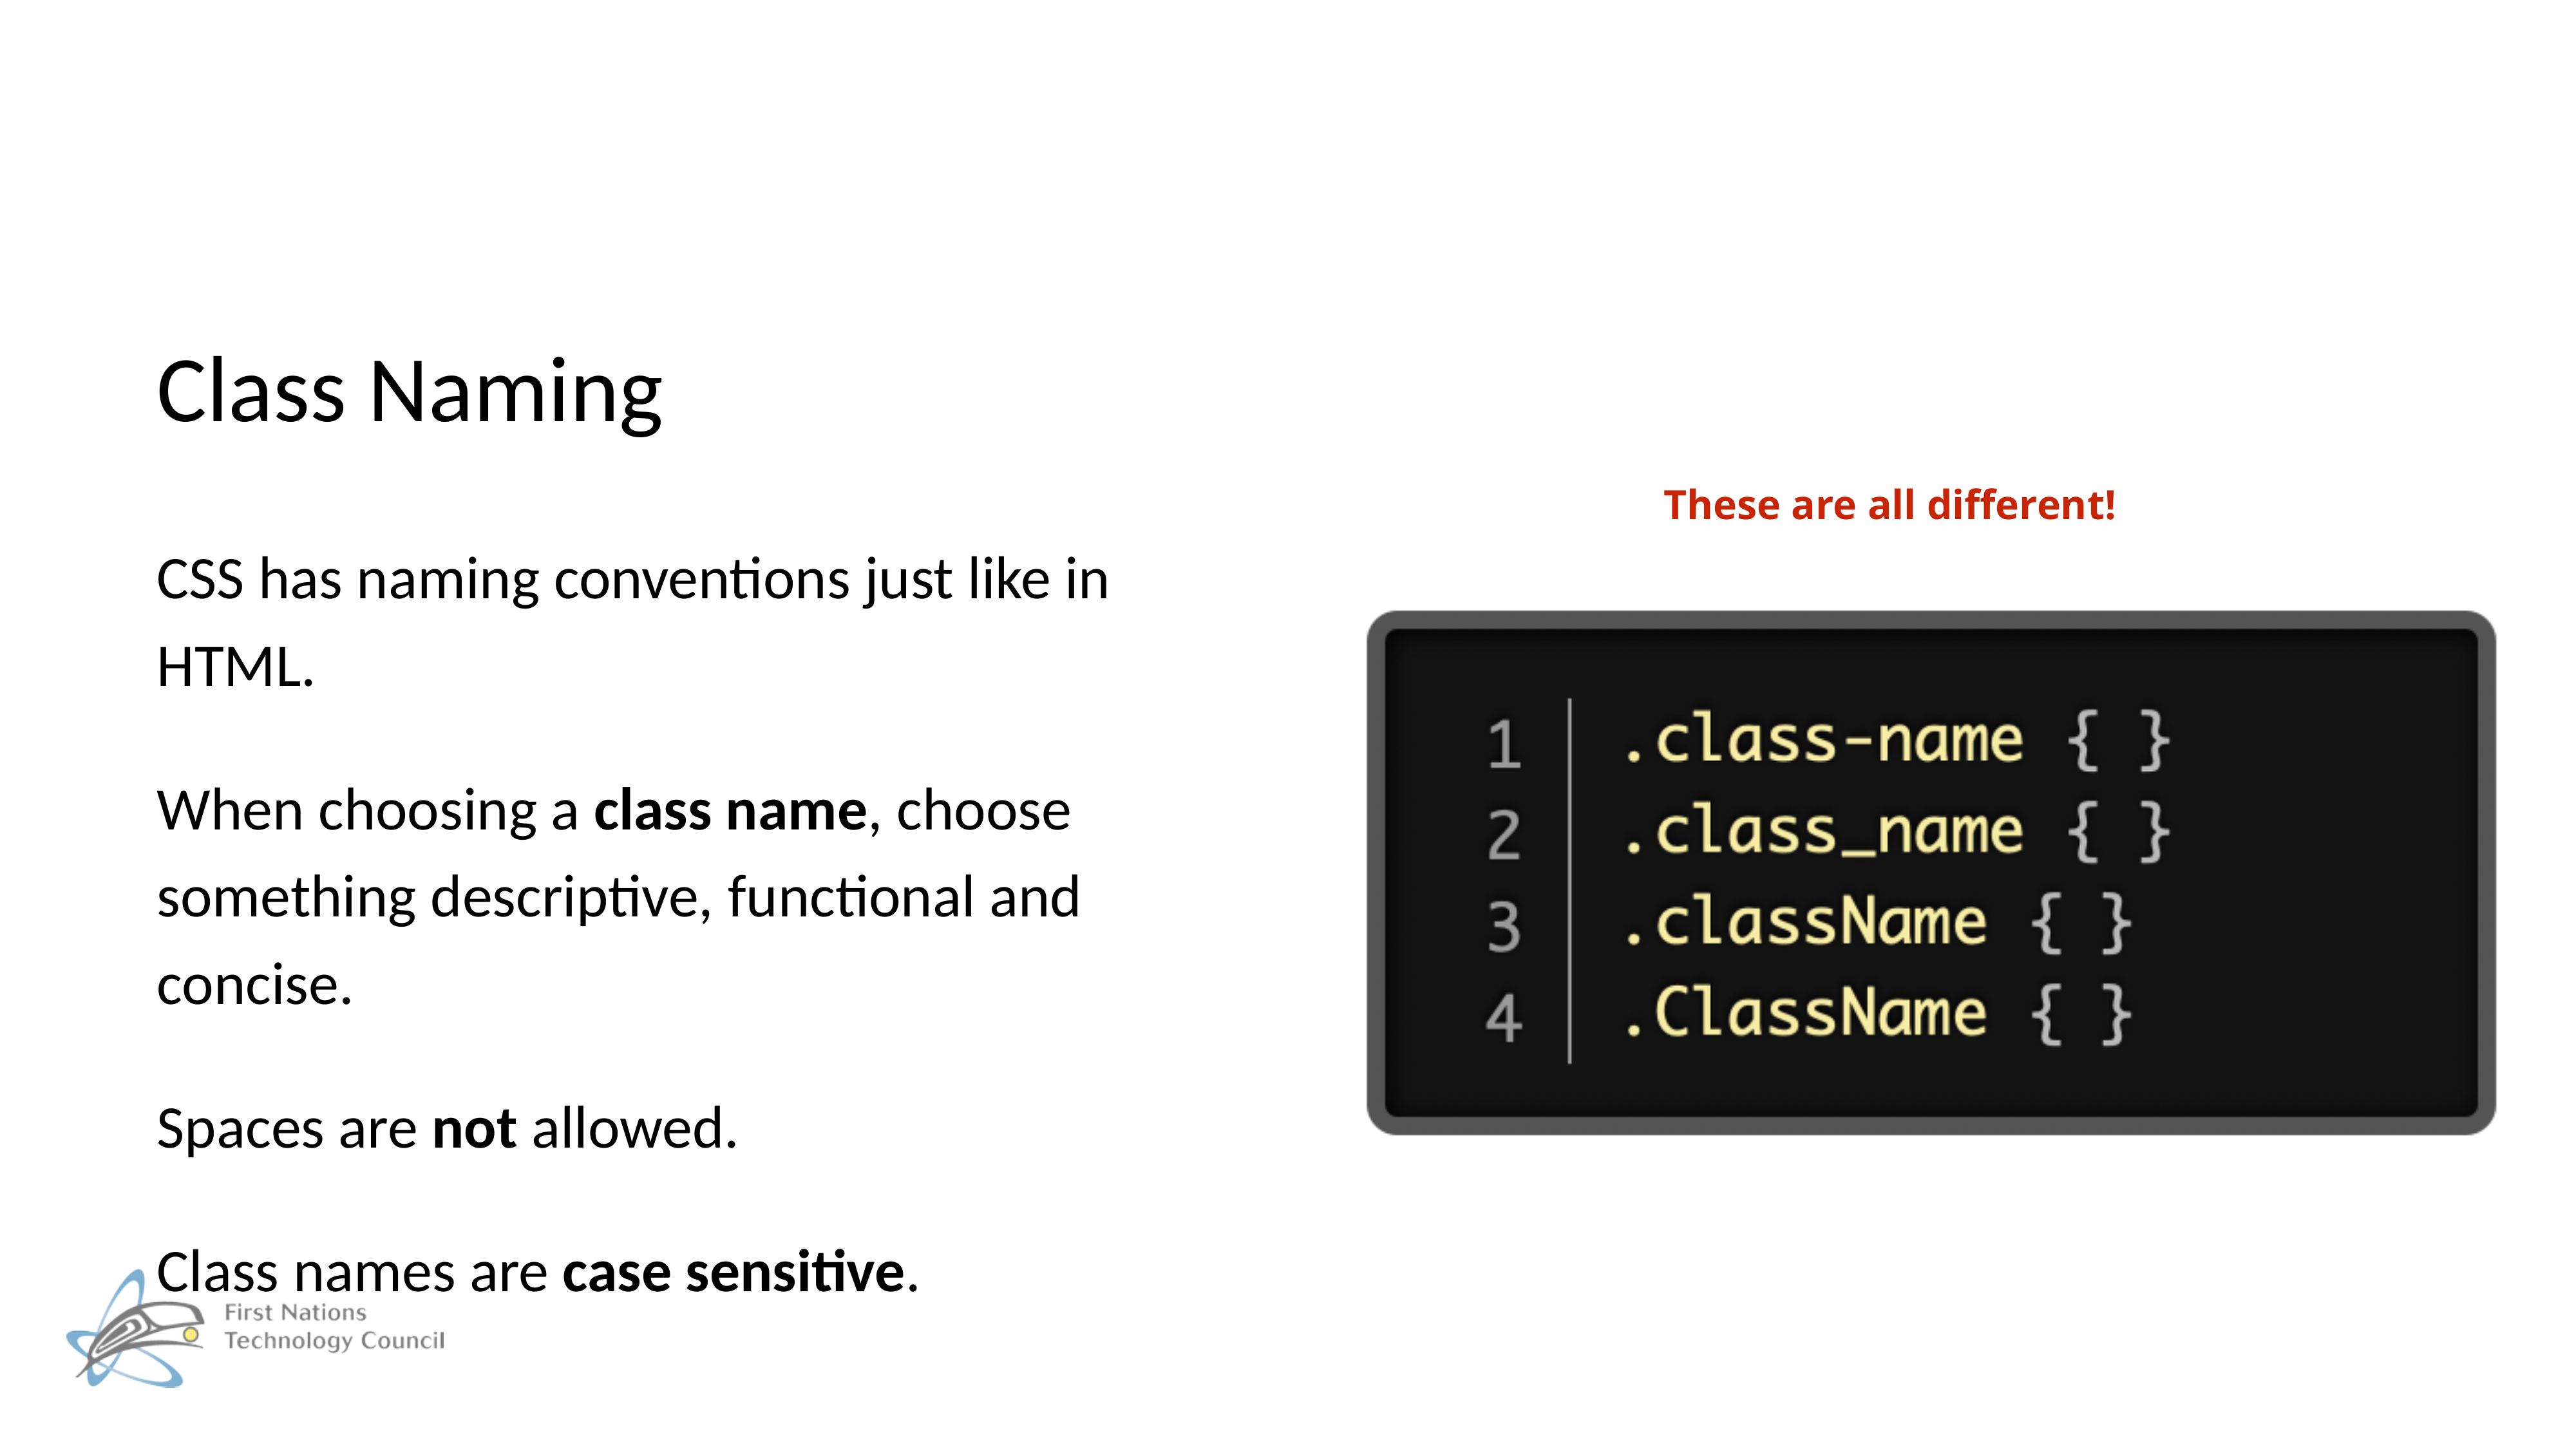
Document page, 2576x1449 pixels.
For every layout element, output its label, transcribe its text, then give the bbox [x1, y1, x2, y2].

picture [1338, 580, 2519, 1165]
text_box These are all different! [1530, 474, 2251, 533]
list CSS has naming conventions just like in HTML. When choosing a class name, choose something descriptive, functional and concise. Spaces are not allowed. Class names are case sensitive. [151, 518, 1279, 1313]
title Class Naming [151, 120, 1279, 446]
